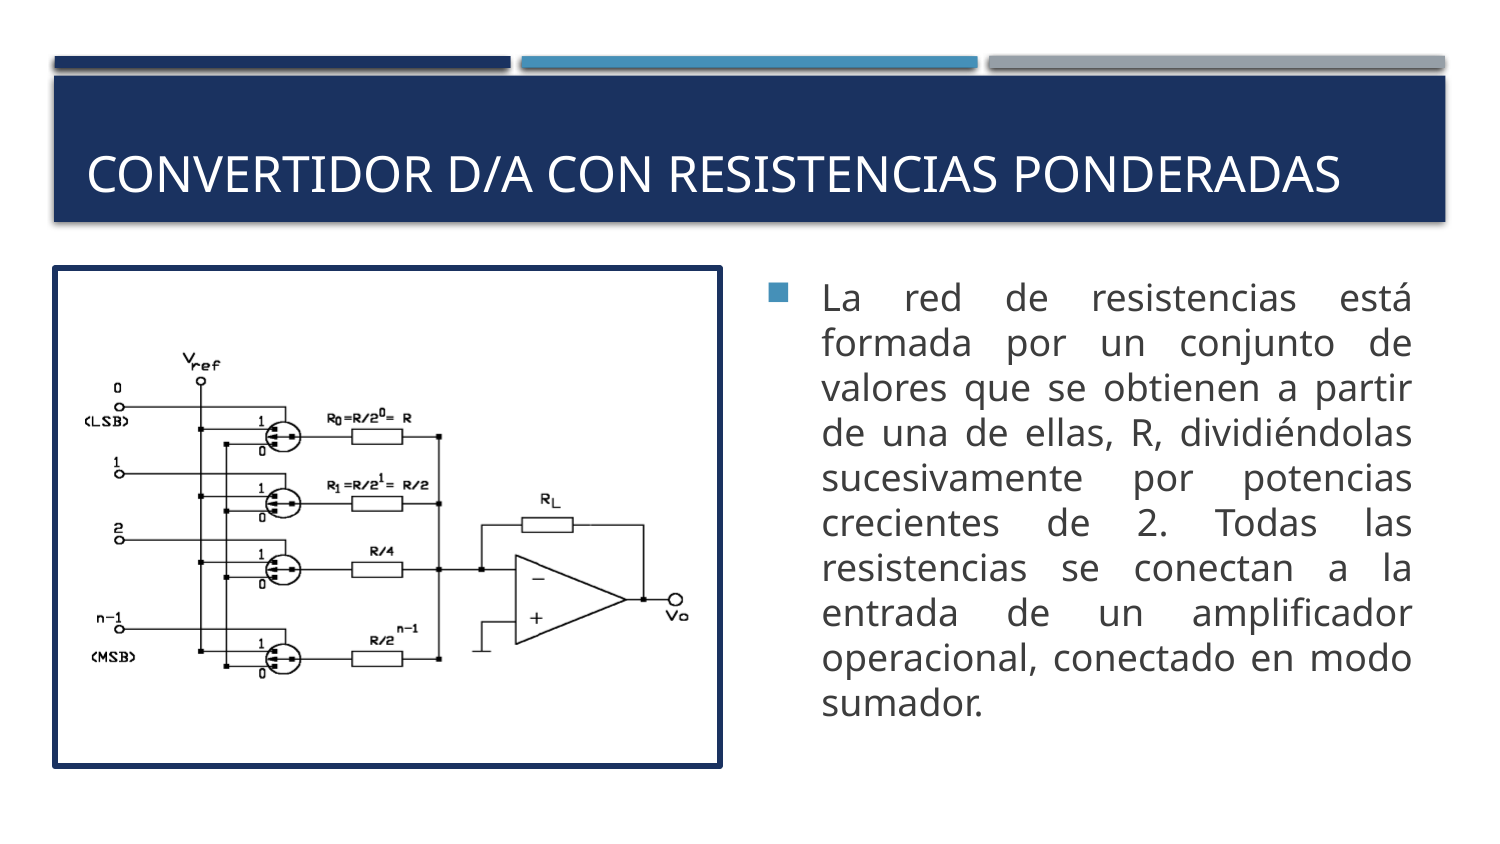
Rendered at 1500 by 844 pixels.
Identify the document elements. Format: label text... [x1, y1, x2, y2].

title Convertidor D/A con resistencias ponderadas [71, 86, 1429, 212]
text_box [521, 55, 978, 69]
text_box [53, 74, 1447, 223]
text_box [54, 55, 512, 69]
text_box [53, 266, 722, 768]
list La red de resistencias está formada por un conjunto de valores que se obtienen a partir de una de ellas, R, dividiéndolas sucesivamente por potencias crecientes de 2. Todas las resistencias se conectan a la entrada de un amplificador operacional, conectado en modo sumador. [731, 232, 1429, 767]
text_box [988, 55, 1446, 69]
picture [80, 347, 692, 683]
